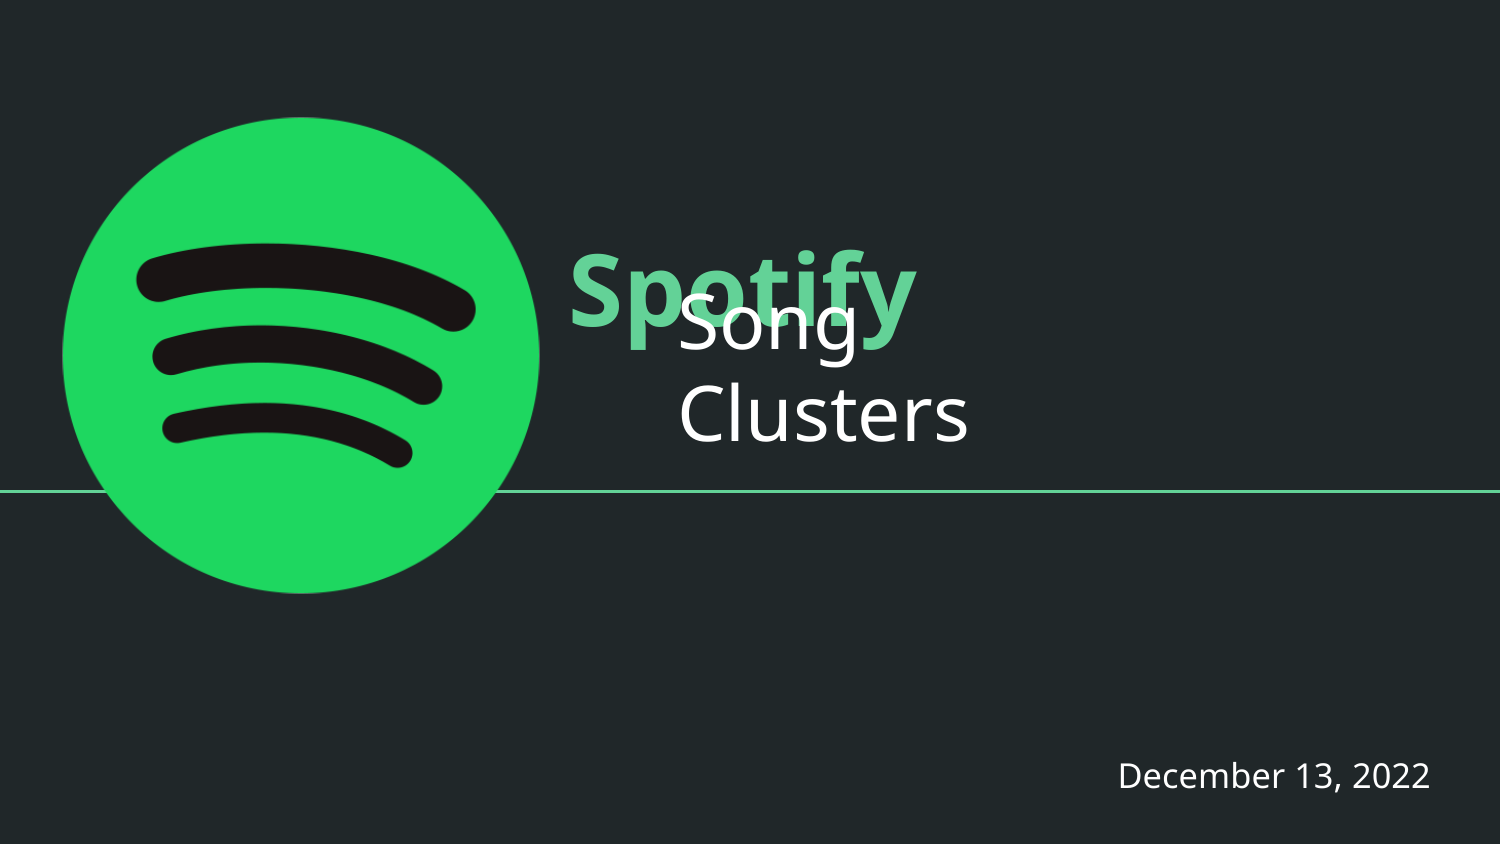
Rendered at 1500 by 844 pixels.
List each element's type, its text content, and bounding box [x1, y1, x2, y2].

subtitle December 13, 2022 [1102, 738, 1481, 828]
picture [38, 93, 564, 619]
title Song Clusters [662, 350, 1082, 473]
title Spotify [568, 198, 947, 362]
